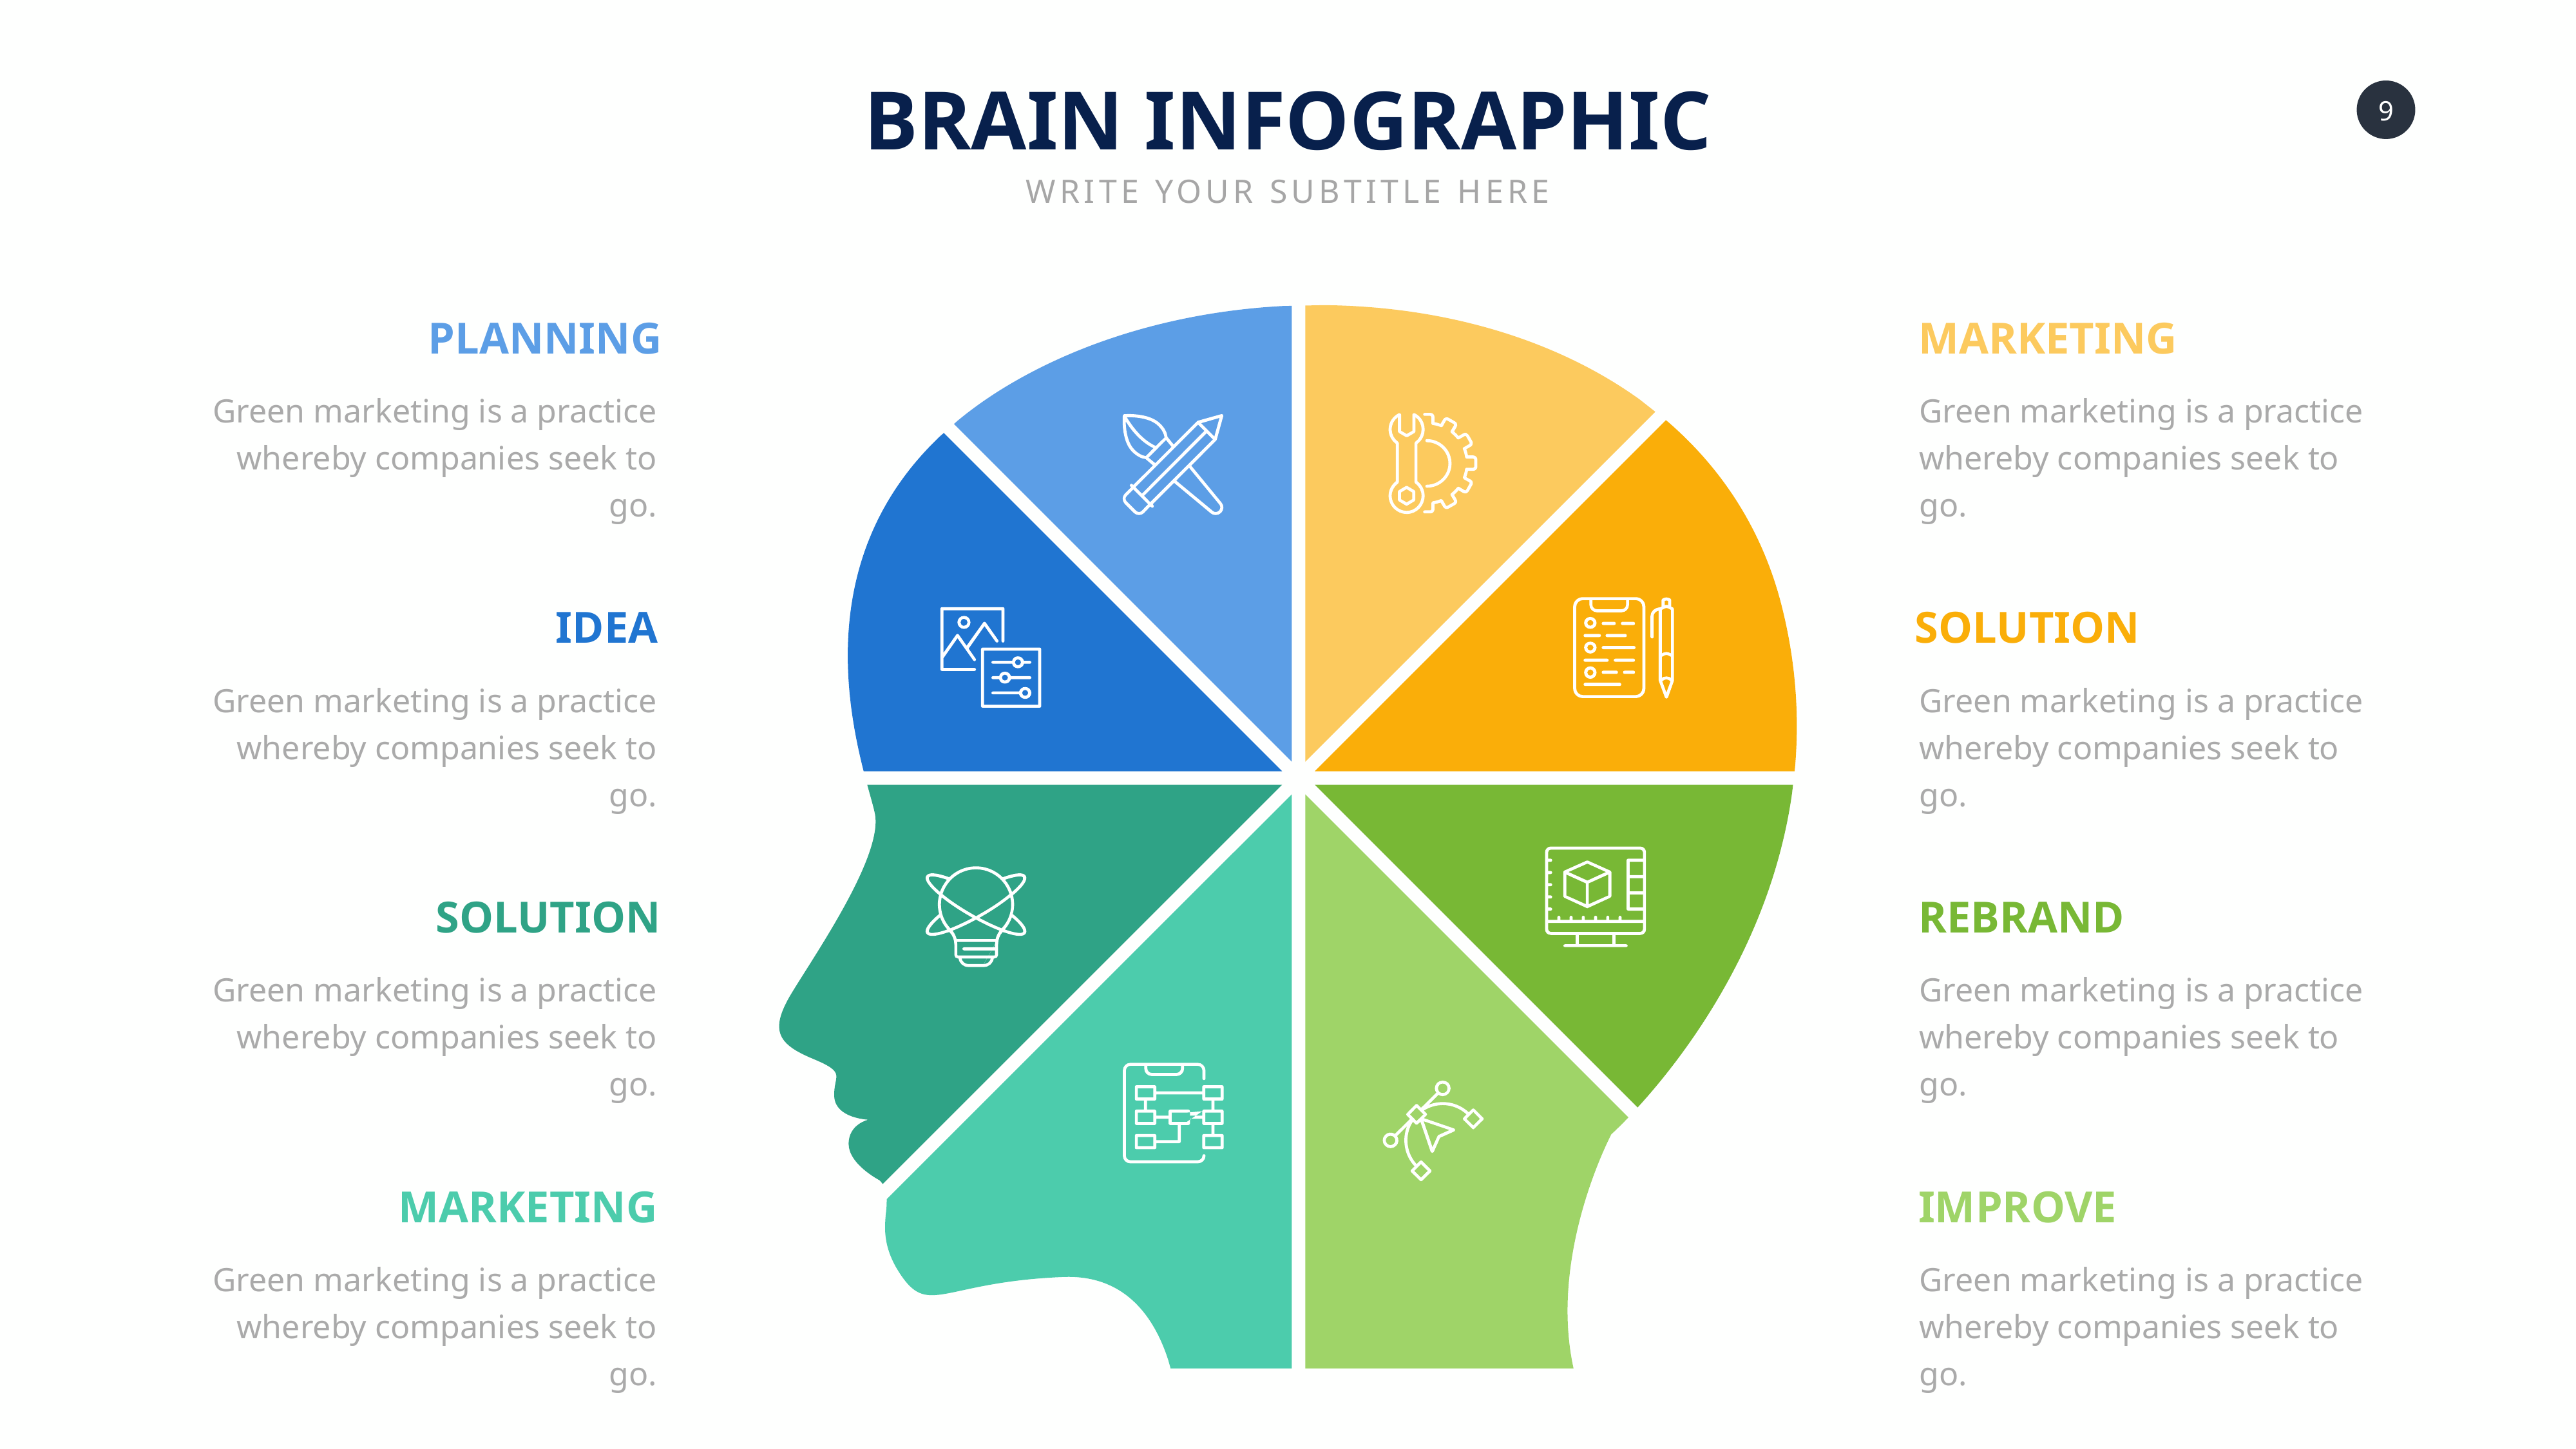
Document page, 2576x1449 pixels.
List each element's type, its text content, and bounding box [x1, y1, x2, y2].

text_box [1123, 1063, 1206, 1164]
text_box SOLUTION [1905, 595, 2150, 657]
text_box IMPROVE [1909, 1175, 2127, 1236]
text_box PLANNING [418, 306, 672, 367]
text_box [1315, 420, 1797, 772]
text_box [980, 647, 1042, 708]
text_box SOLUTION [426, 885, 671, 947]
text_box Green marketing is a practice whereby companies seek to go. [1909, 1246, 2392, 1397]
text_box [953, 305, 1292, 762]
text_box [885, 794, 1292, 1368]
text_box [1545, 846, 1646, 947]
text_box Green marketing is a practice whereby companies seek to go. [1909, 667, 2392, 818]
text_box [940, 607, 1005, 671]
text_box BRAIN INFOGRAPHIC [854, 64, 1722, 171]
text_box Green marketing is a practice whereby companies seek to go. [184, 956, 667, 1108]
text_box Green marketing is a practice whereby companies seek to go. [184, 377, 667, 528]
text_box REBRAND [1909, 885, 2135, 947]
text_box IDEA [546, 595, 668, 657]
text_box [1650, 597, 1674, 699]
text_box [1388, 413, 1425, 515]
text_box [1315, 784, 1793, 1108]
text_box MARKETING [388, 1175, 667, 1236]
text_box [1134, 1085, 1224, 1150]
text_box [925, 866, 1027, 967]
text_box [1423, 413, 1478, 514]
text_box [848, 433, 1283, 772]
text_box MARKETING [1909, 306, 2188, 367]
text_box WRITE YOUR SUBTITLE HERE [1016, 166, 1560, 215]
text_box [779, 784, 1283, 1184]
text_box [1305, 794, 1628, 1368]
text_box [1573, 597, 1646, 698]
text_box Green marketing is a practice whereby companies seek to go. [184, 667, 667, 818]
text_box [1305, 305, 1655, 762]
text_box [1382, 1080, 1484, 1182]
text_box Green marketing is a practice whereby companies seek to go. [1909, 377, 2392, 528]
text_box [1122, 413, 1224, 515]
text_box Green marketing is a practice whereby companies seek to go. [1909, 956, 2392, 1108]
text_box Green marketing is a practice whereby companies seek to go. [184, 1246, 667, 1397]
